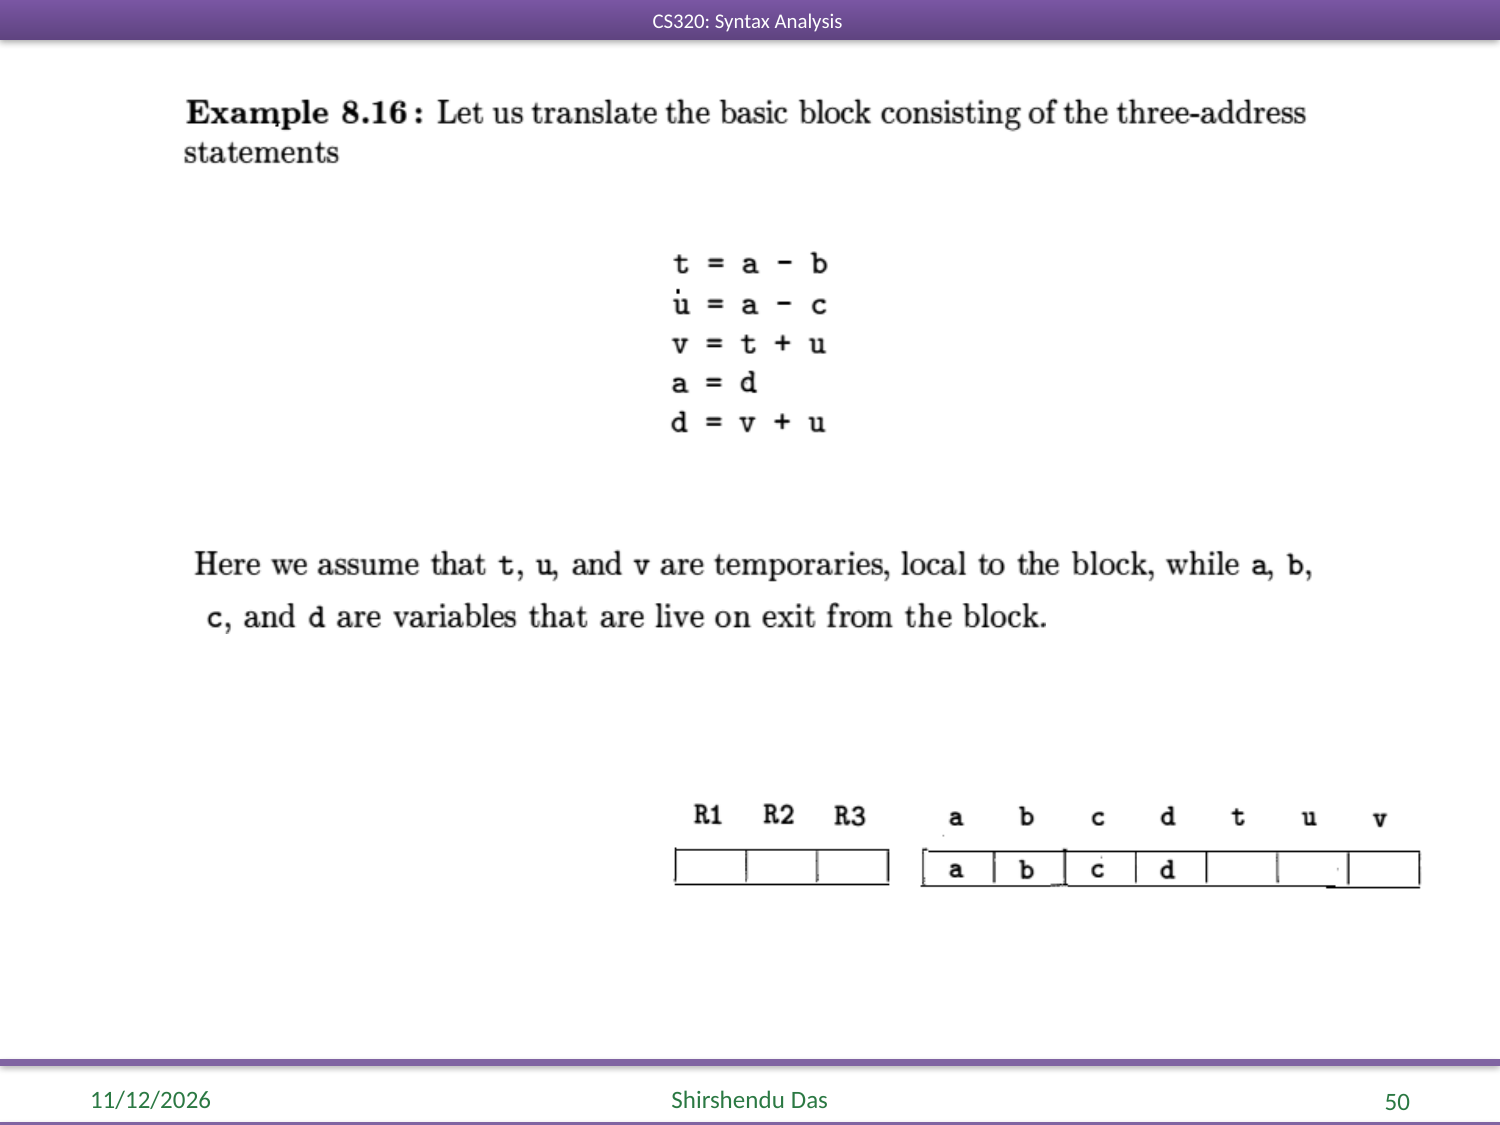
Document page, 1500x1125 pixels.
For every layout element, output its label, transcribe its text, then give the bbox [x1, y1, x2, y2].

footer Shirshendu Das [512, 1073, 988, 1121]
text_box CS320: Syntax Analysis [0, 0, 1500, 40]
picture [661, 239, 839, 445]
slide_number 50 [1074, 1079, 1425, 1121]
picture [173, 89, 1326, 191]
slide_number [75, 1073, 425, 1121]
picture [661, 788, 1436, 918]
picture [185, 541, 1315, 583]
picture [198, 601, 1046, 634]
